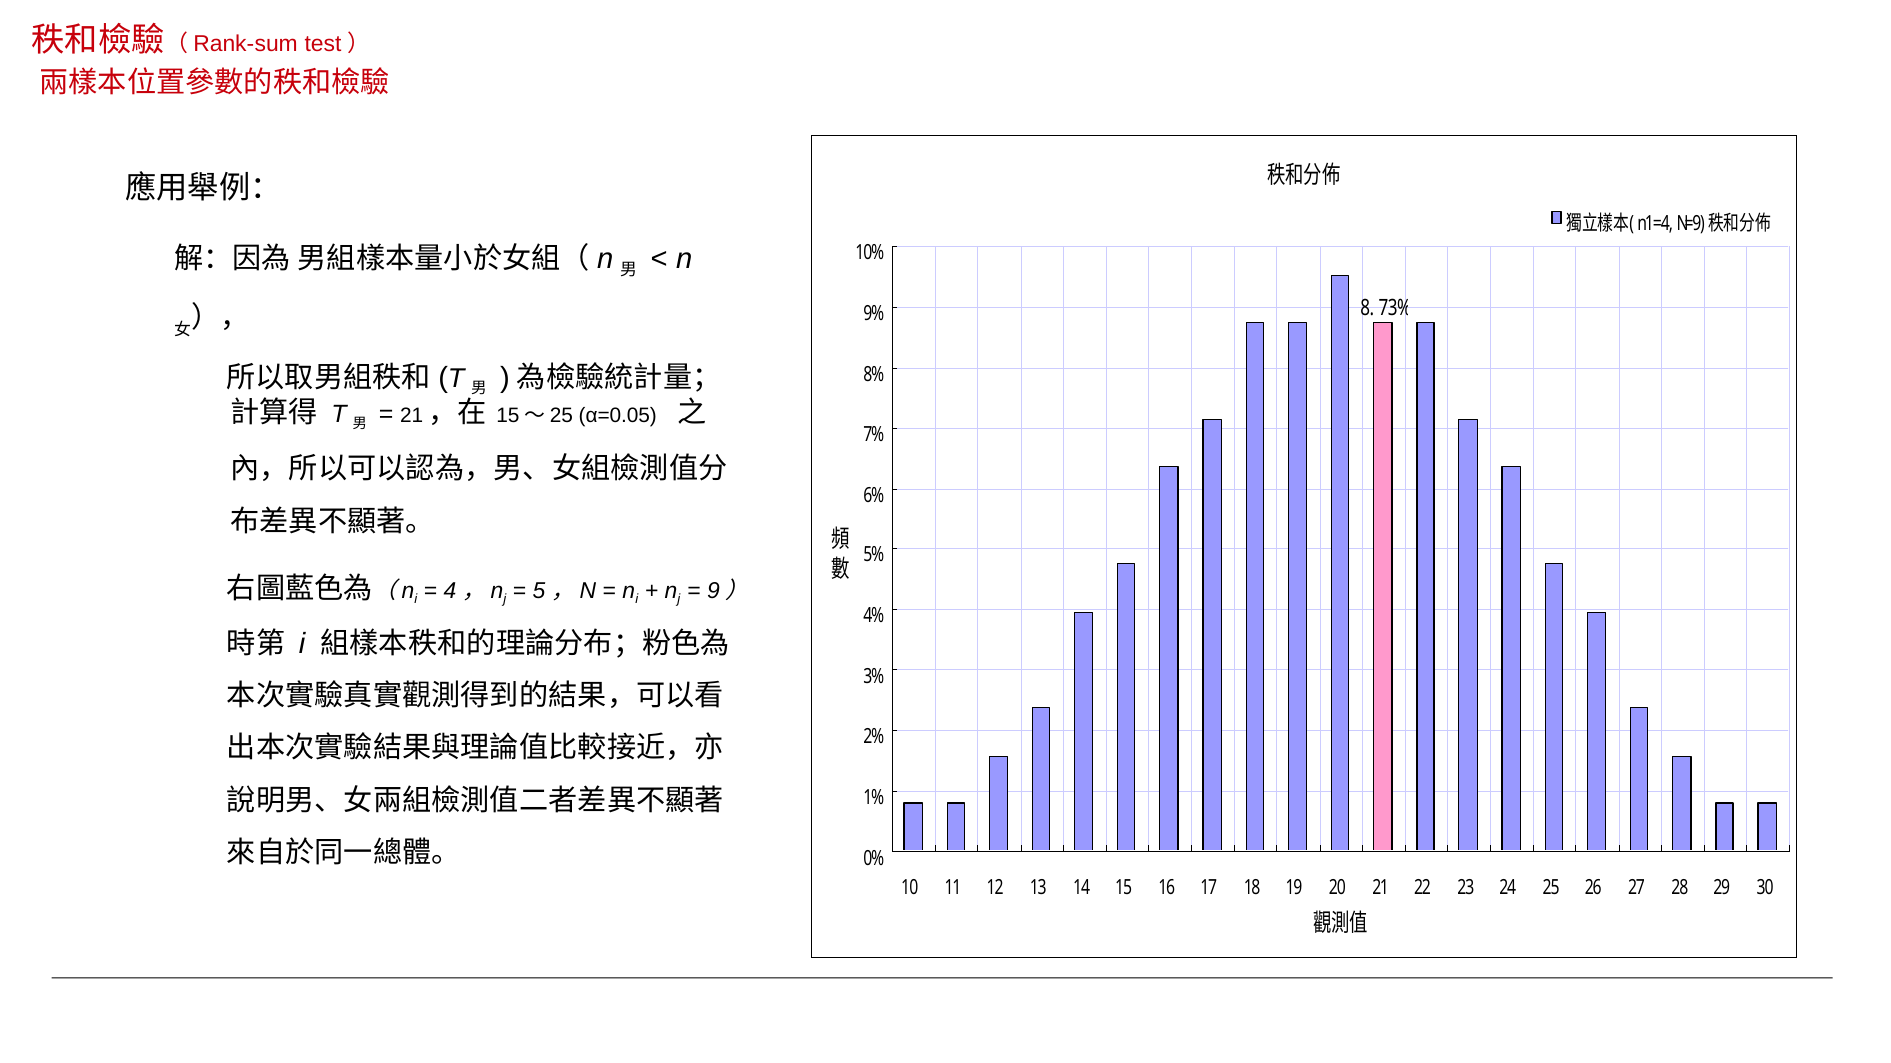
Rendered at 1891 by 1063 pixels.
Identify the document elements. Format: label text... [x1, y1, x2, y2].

text_box 秩和檢驗（Rank-sum test） [17, 10, 743, 65]
text_box 兩樣本位置參數的秩和檢驗 [24, 55, 840, 106]
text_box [110, 126, 1805, 967]
